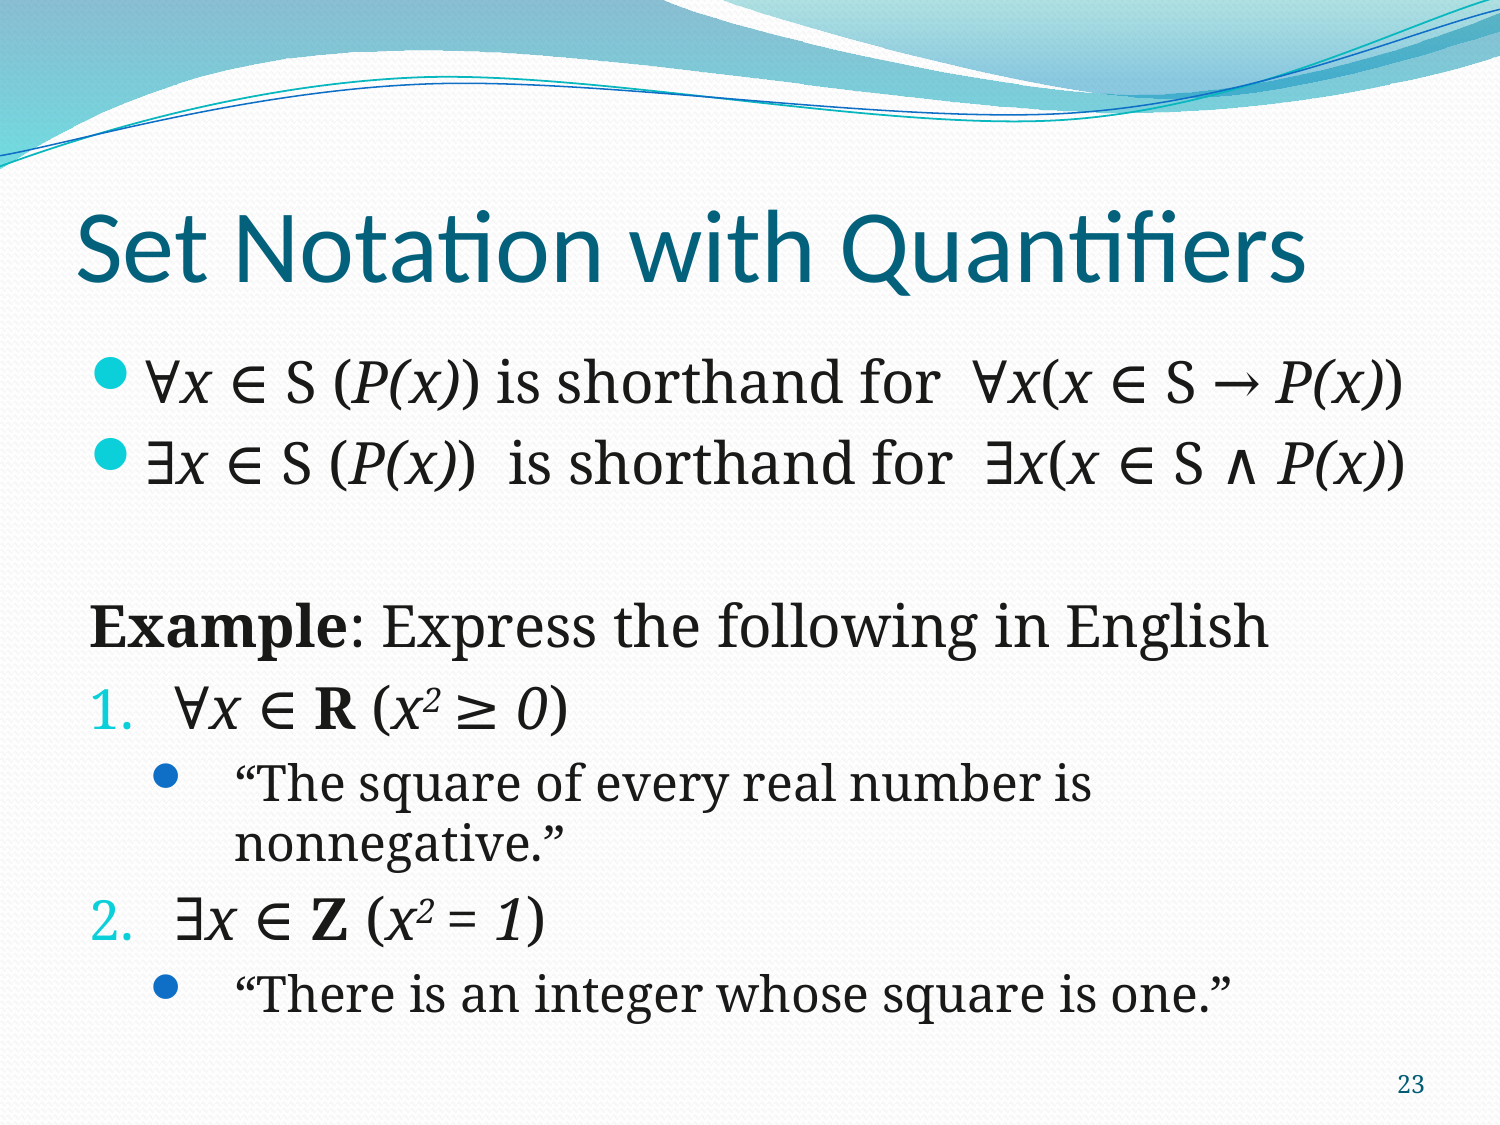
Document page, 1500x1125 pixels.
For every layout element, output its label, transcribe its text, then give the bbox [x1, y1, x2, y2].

title Set Notation with Quantifiers [75, 115, 1425, 303]
list ∀x ∈ S (P(x)) is shorthand for ∀x(x ∈ S → P(x)) ∃x ∈ S (P(x)) is shorthand for ∃x(x ∈ S ∧ P(x)) Example: Express the following in English ∀x ∈ R (x2 ≥ 0) “The square of every real number is nonnegative.” ∃x ∈ Z (x2 = 1) “There is an integer whose square is one.” [75, 337, 1425, 1058]
slide_number 23 [1299, 1042, 1425, 1103]
